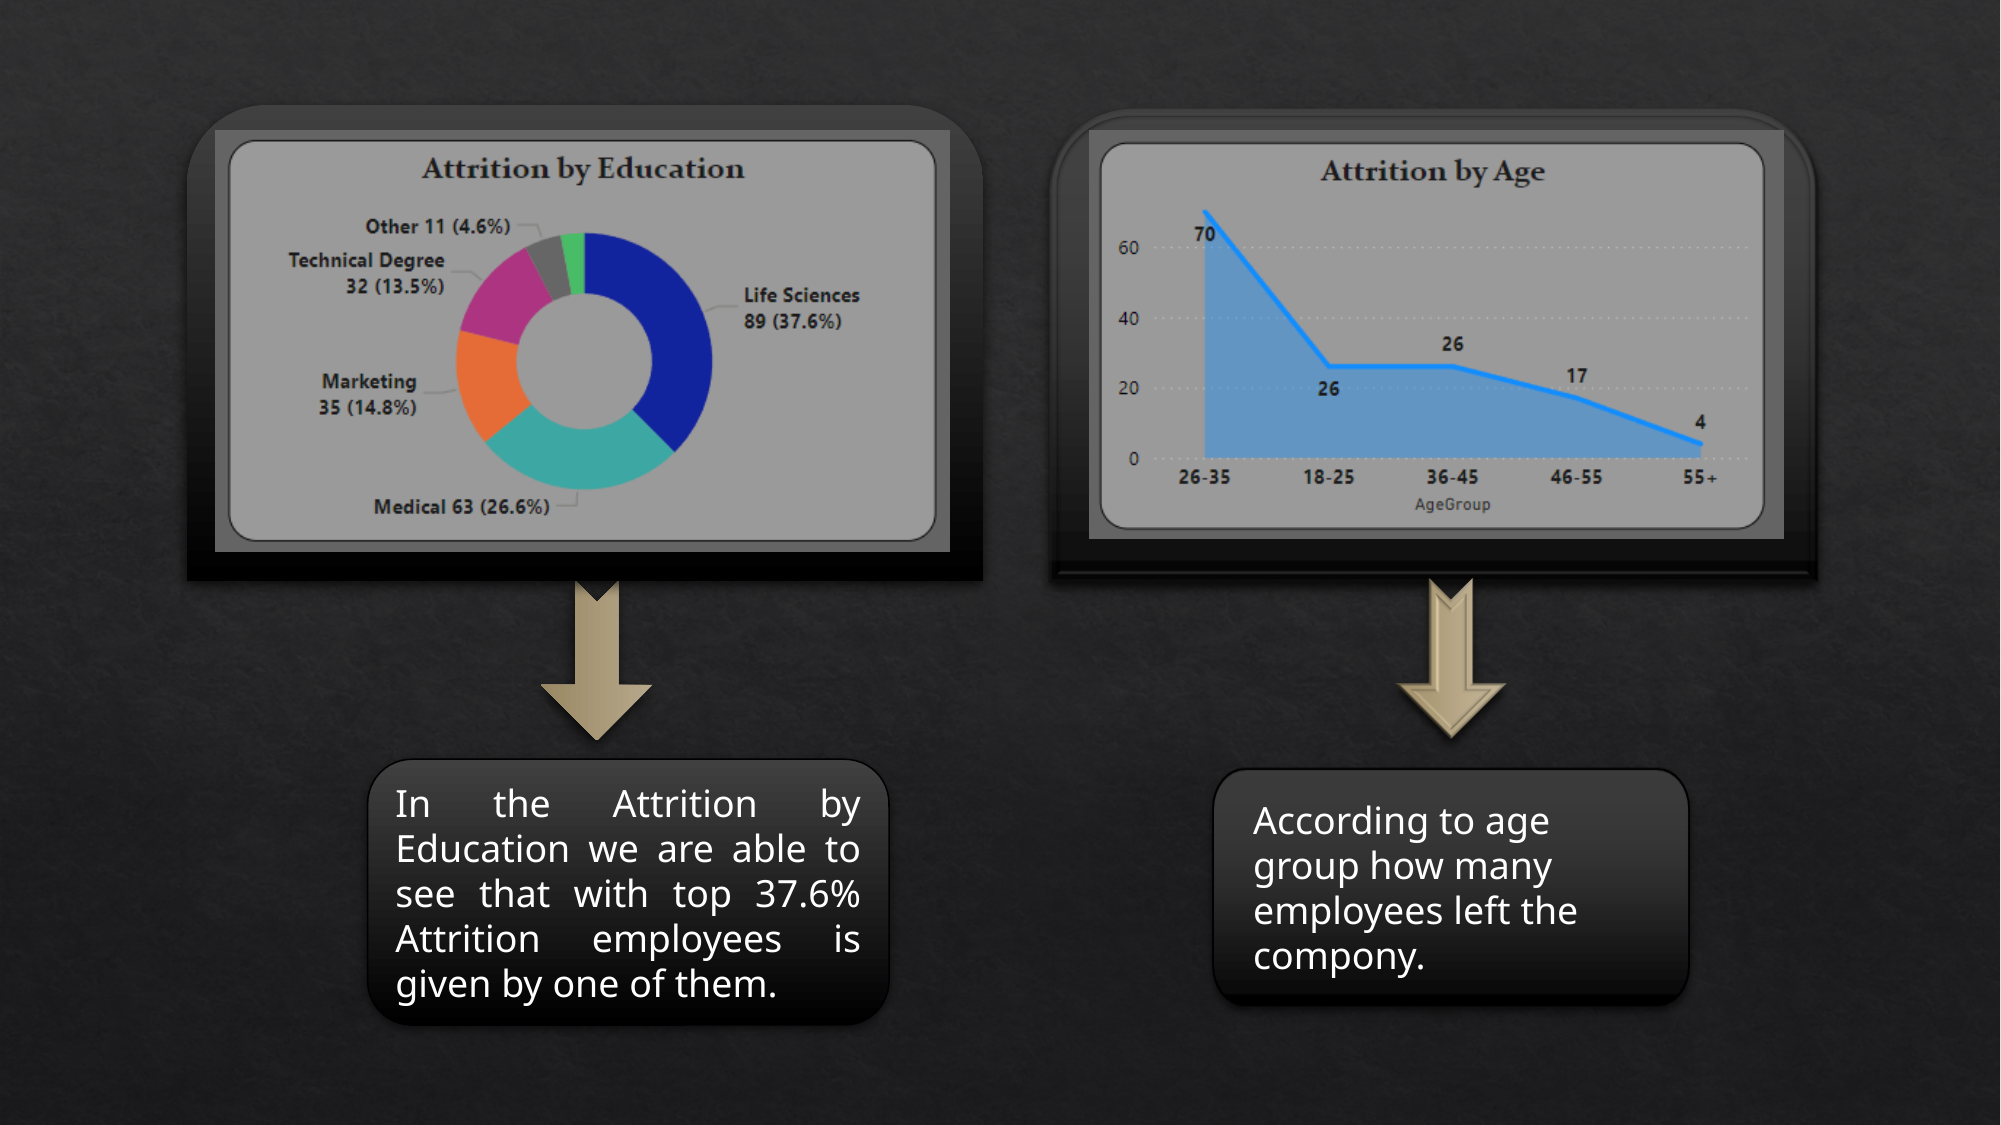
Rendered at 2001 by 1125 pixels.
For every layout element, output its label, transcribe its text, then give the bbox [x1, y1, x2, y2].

picture [215, 130, 951, 553]
text_box [541, 597, 653, 741]
picture [1032, 99, 1835, 1026]
text_box [187, 104, 984, 581]
text_box In the Attrition by Education we are able to see that with top 37.6% Attrition employees is given by one of them. [366, 758, 890, 1026]
